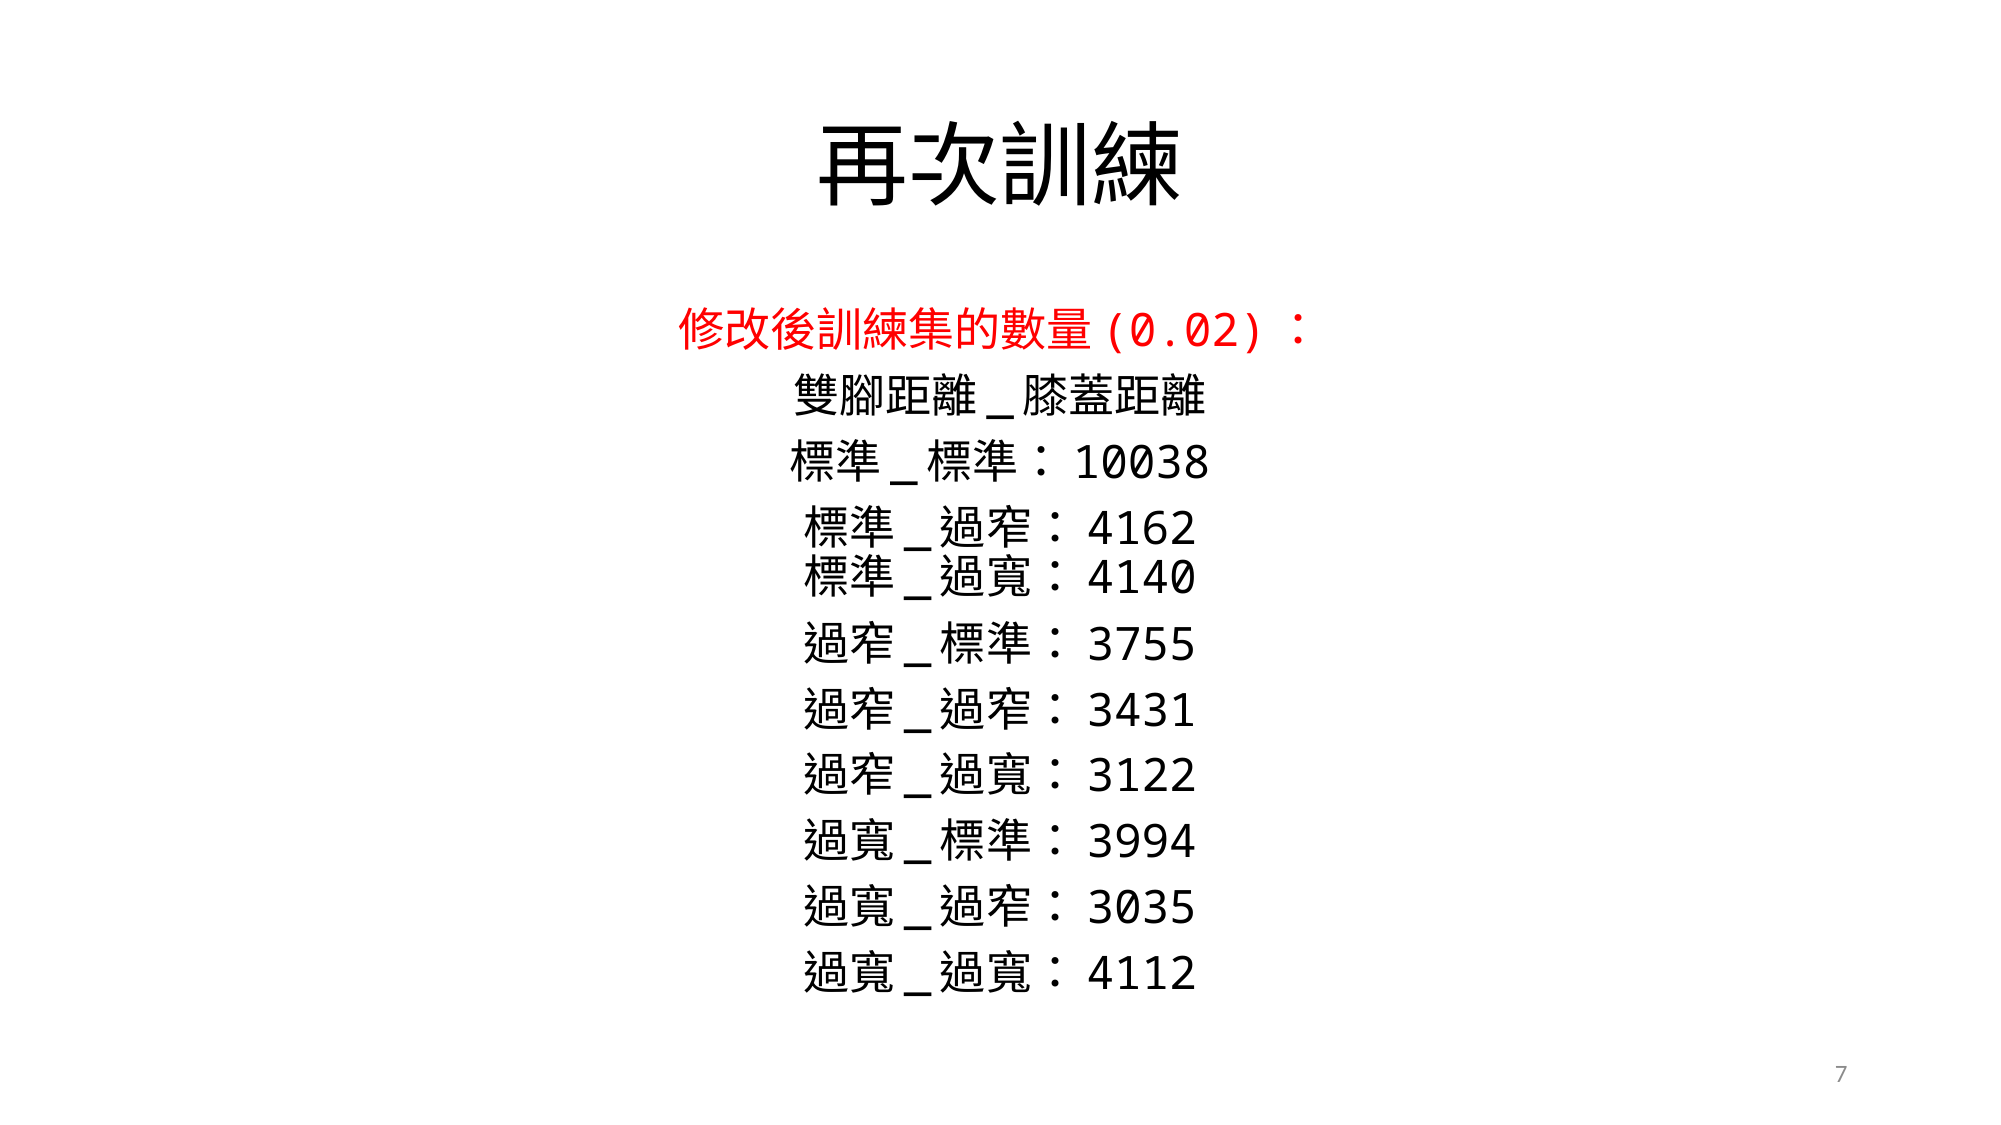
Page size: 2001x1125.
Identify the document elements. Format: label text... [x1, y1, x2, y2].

title 再次訓練 [137, 59, 1863, 278]
list 修改後訓練集的數量(0.02)： 雙腳距離_膝蓋距離 標準_標準：10038 標準_過窄：4162 標準_過寬：4140 過窄_標準：3755 過窄_過窄：3431 過窄_過寬：3122 過寬_標準：3994 過寬_過窄：3035 過寬_過寬：4112 [137, 299, 1863, 1014]
slide_number 7 [1412, 1042, 1863, 1103]
